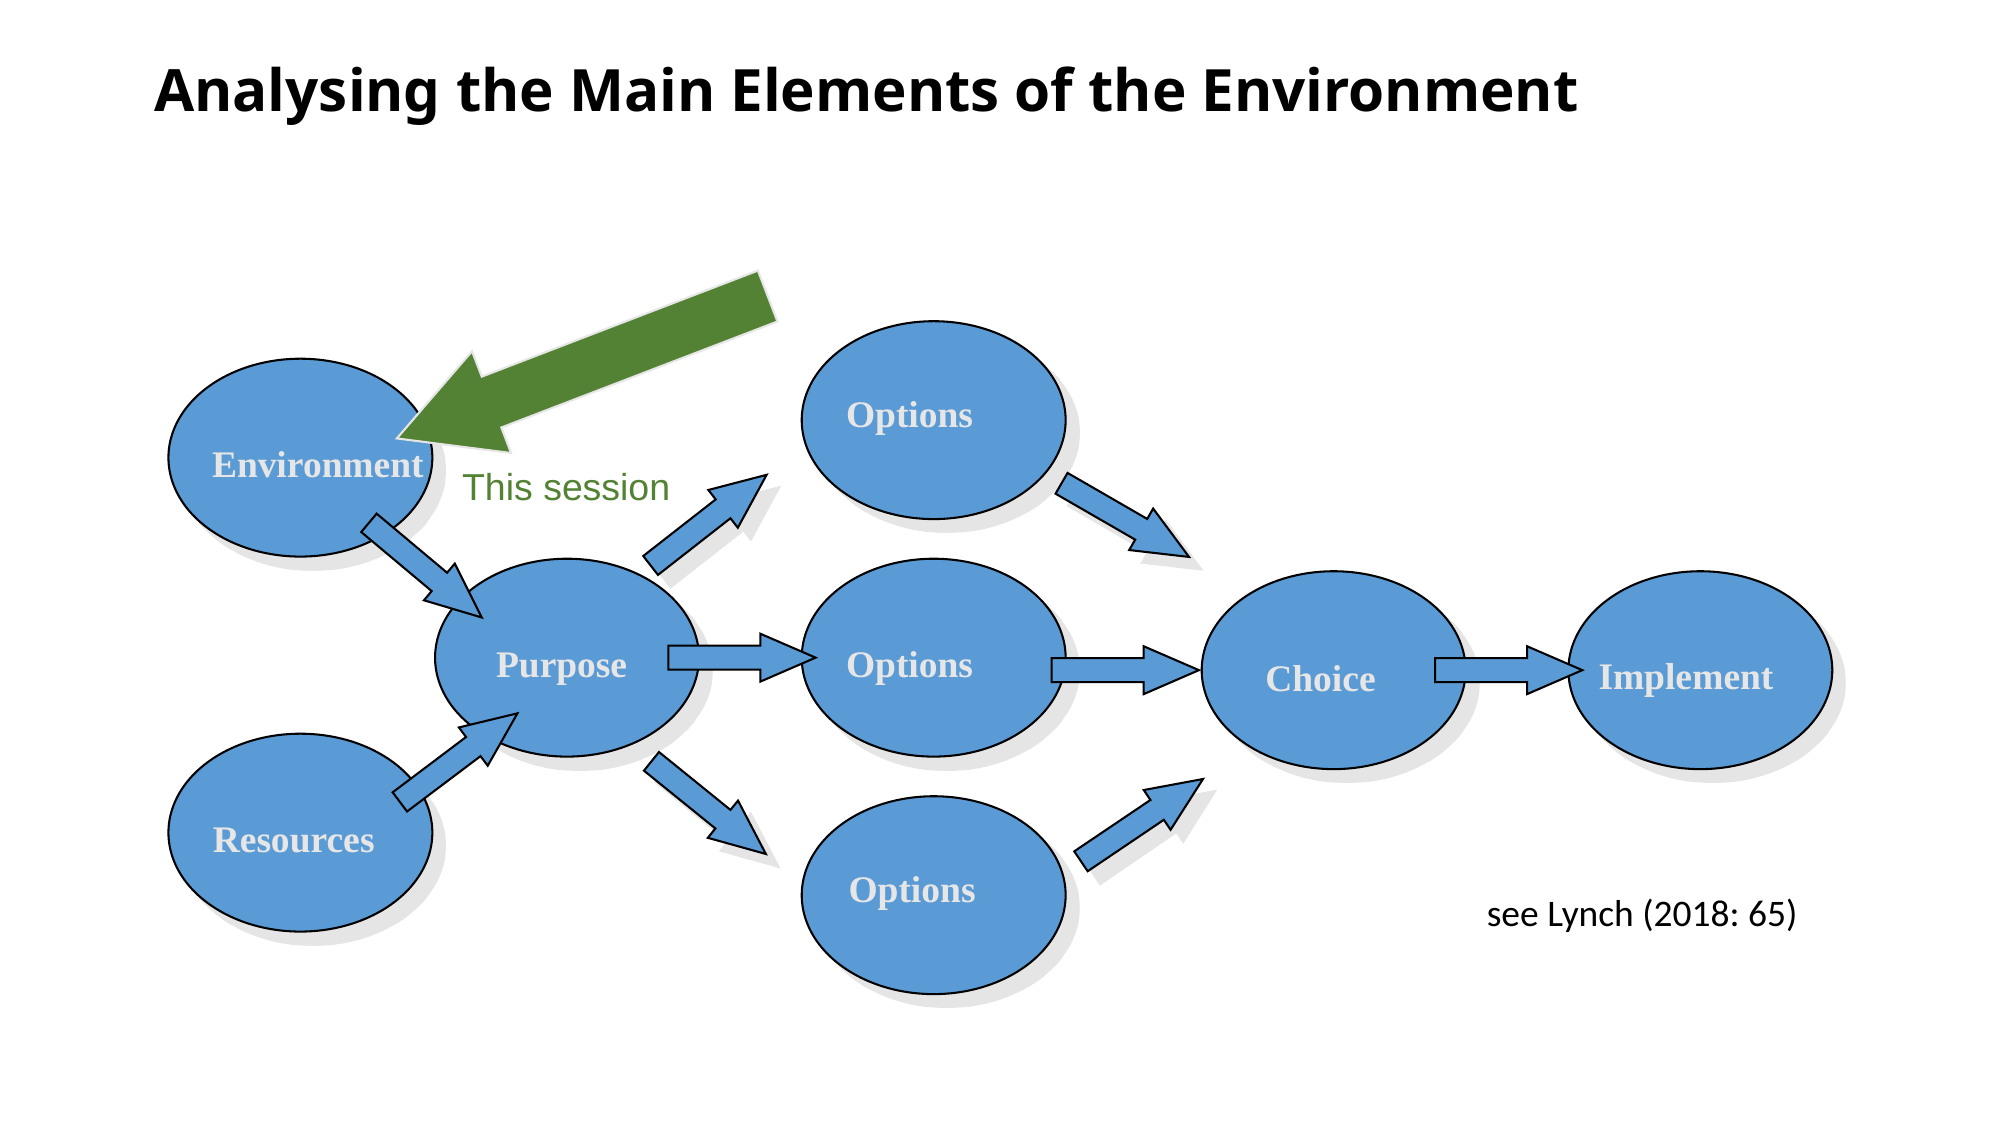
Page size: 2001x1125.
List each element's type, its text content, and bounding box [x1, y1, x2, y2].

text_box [168, 312, 1850, 995]
title Analysing the Main Elements of the Environment [139, 18, 1940, 132]
